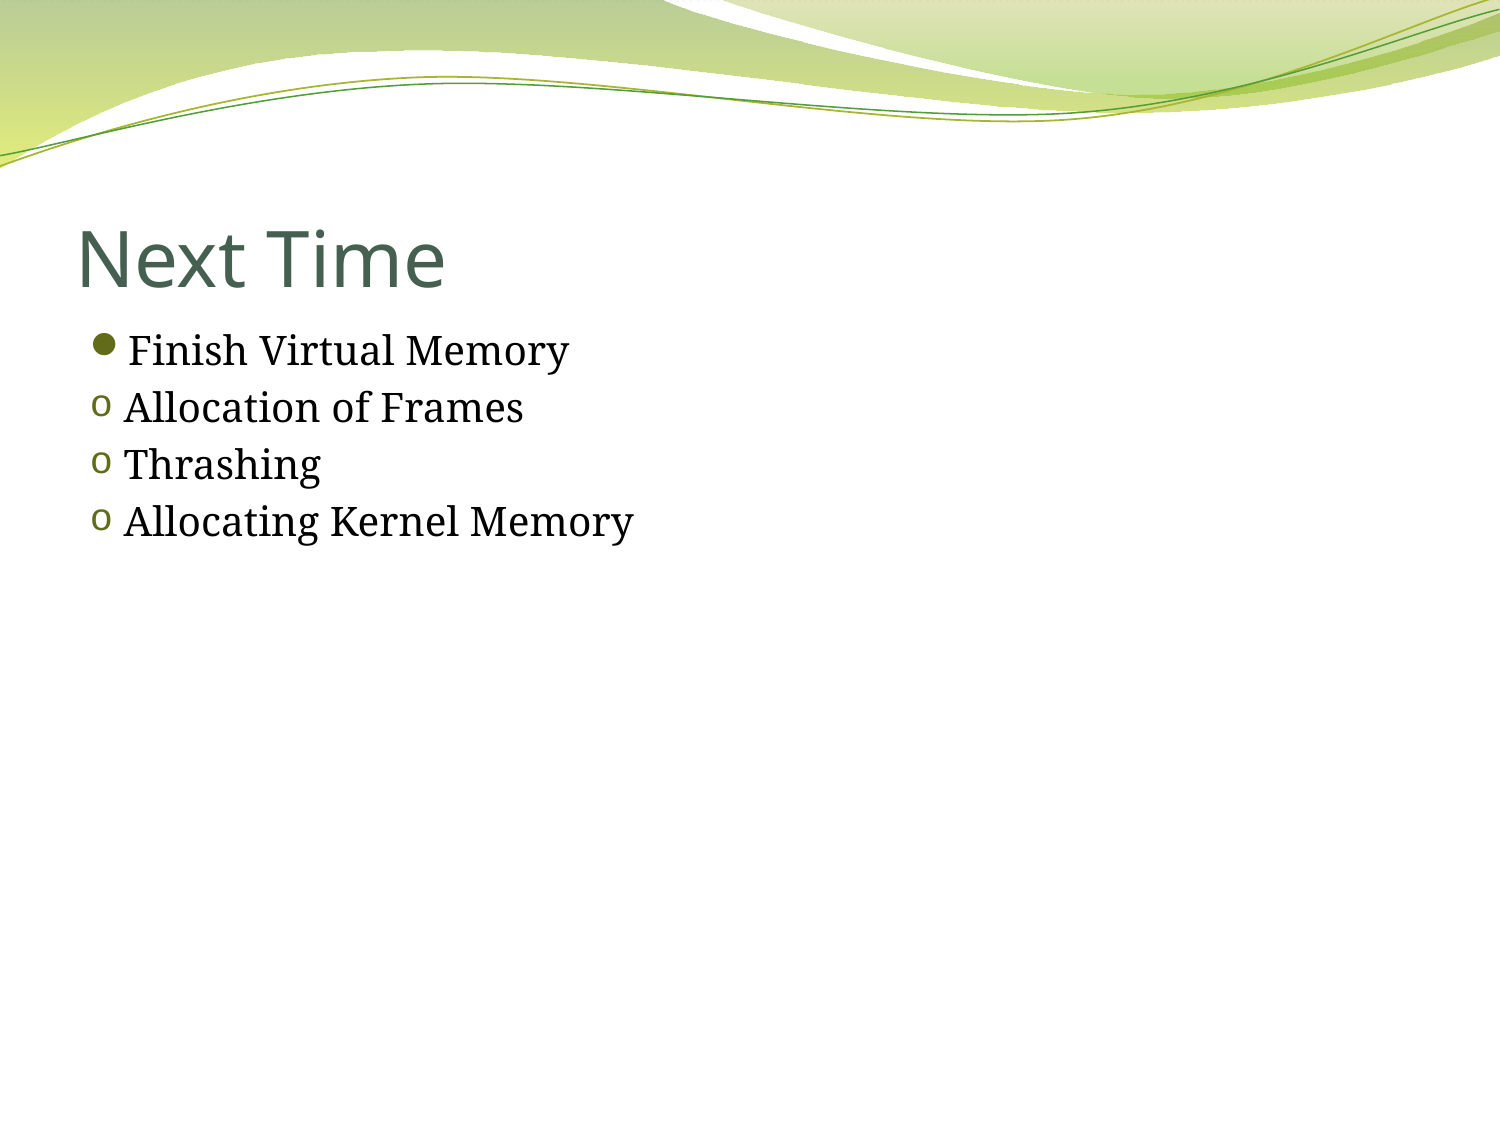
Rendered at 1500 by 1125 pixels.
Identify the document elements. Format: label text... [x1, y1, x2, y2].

title Next Time [75, 115, 1425, 303]
list Finish Virtual Memory Allocation of Frames Thrashing Allocating Kernel Memory [75, 317, 1485, 1038]
